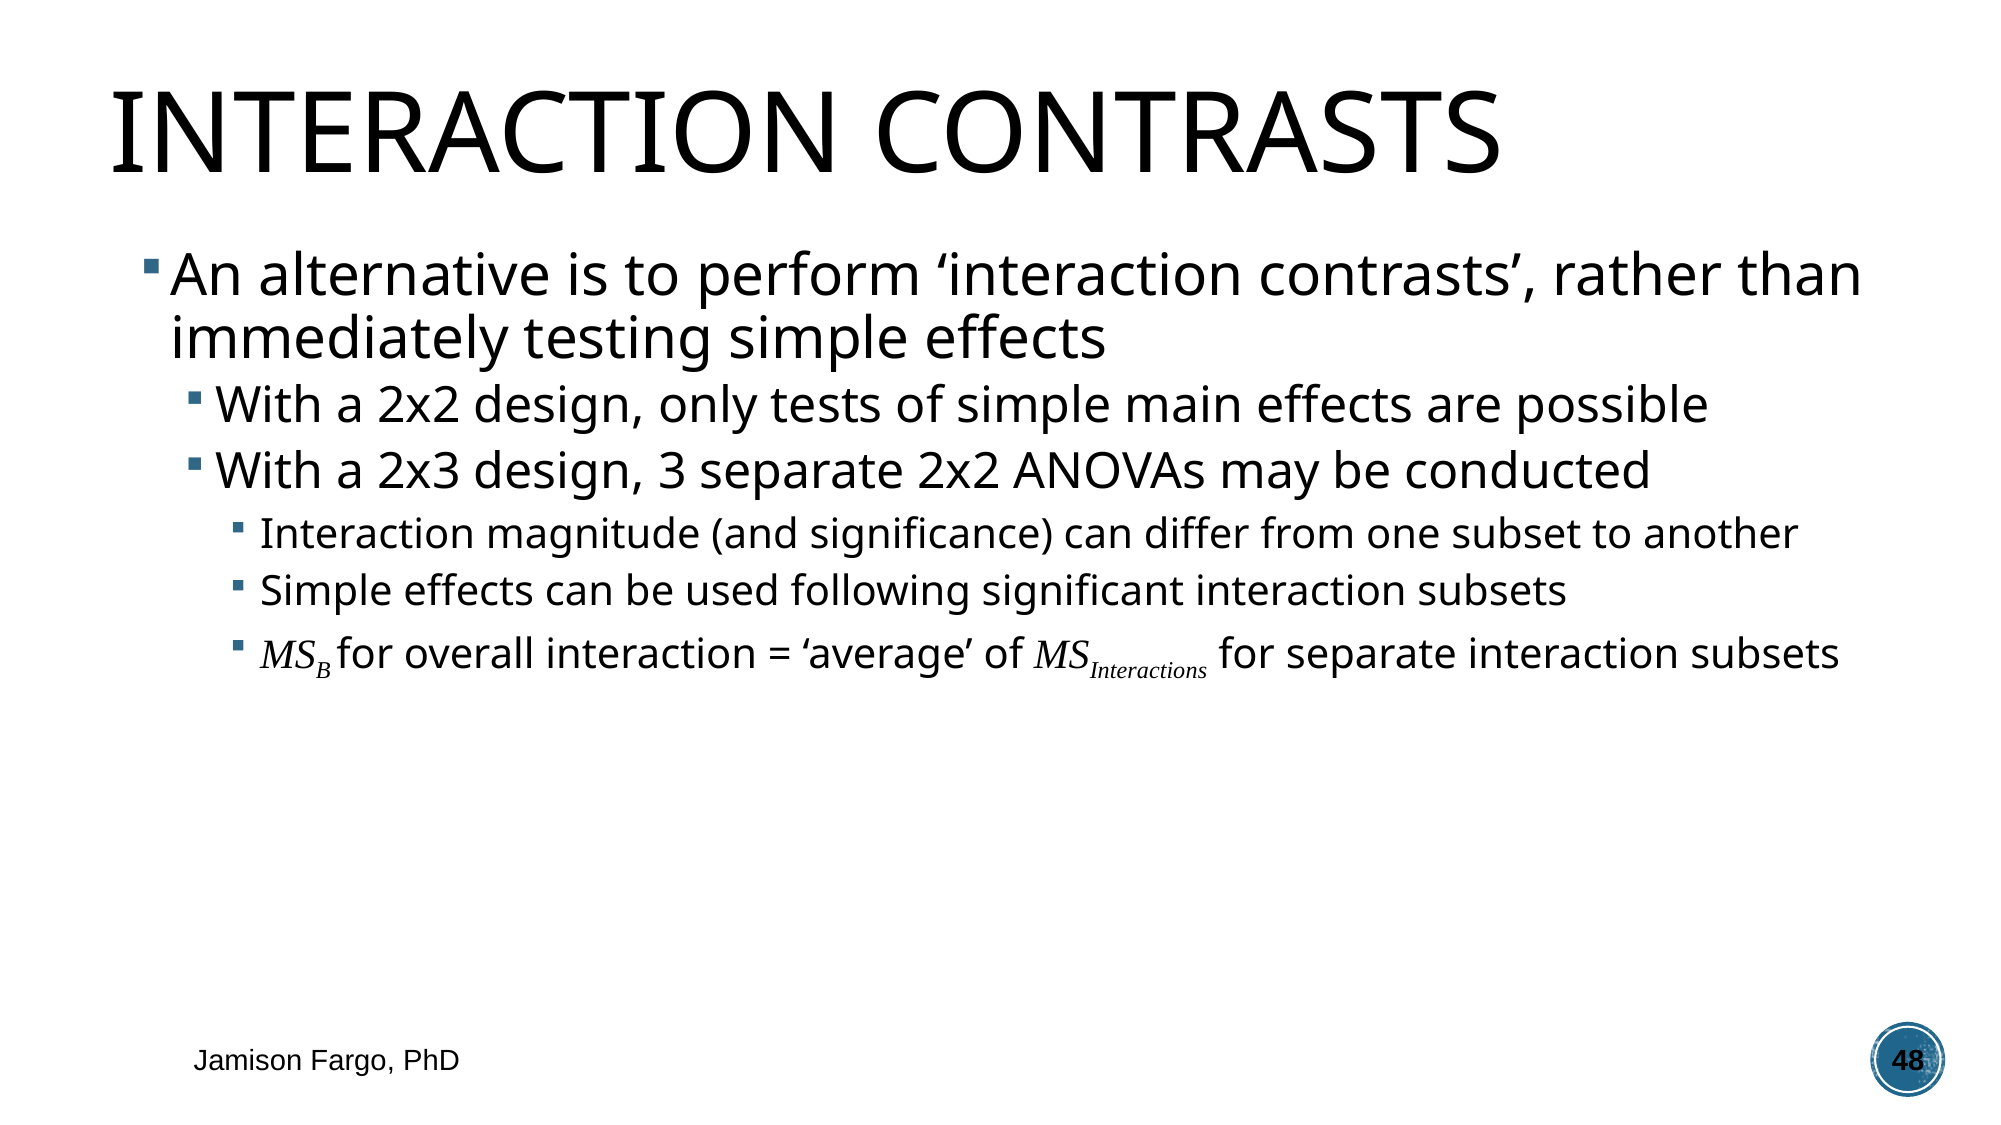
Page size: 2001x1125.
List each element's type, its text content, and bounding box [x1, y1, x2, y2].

title Interaction Contrasts [94, 4, 1745, 269]
slide_number 48 [1855, 1028, 1961, 1089]
footer Jamison Fargo, PhD [178, 1028, 1217, 1089]
list An alternative is to perform ‘interaction contrasts’, rather than immediately testing simple effects With a 2x2 design, only tests of simple main effects are possible With a 2x3 design, 3 separate 2x2 ANOVAs may be conducted Interaction magnitude (and significance) can differ from one subset to another Simple effects can be used following significant interaction subsets MSB for overall interaction = ‘average’ of MSInteractions for separate interaction subsets [125, 237, 1938, 1050]
